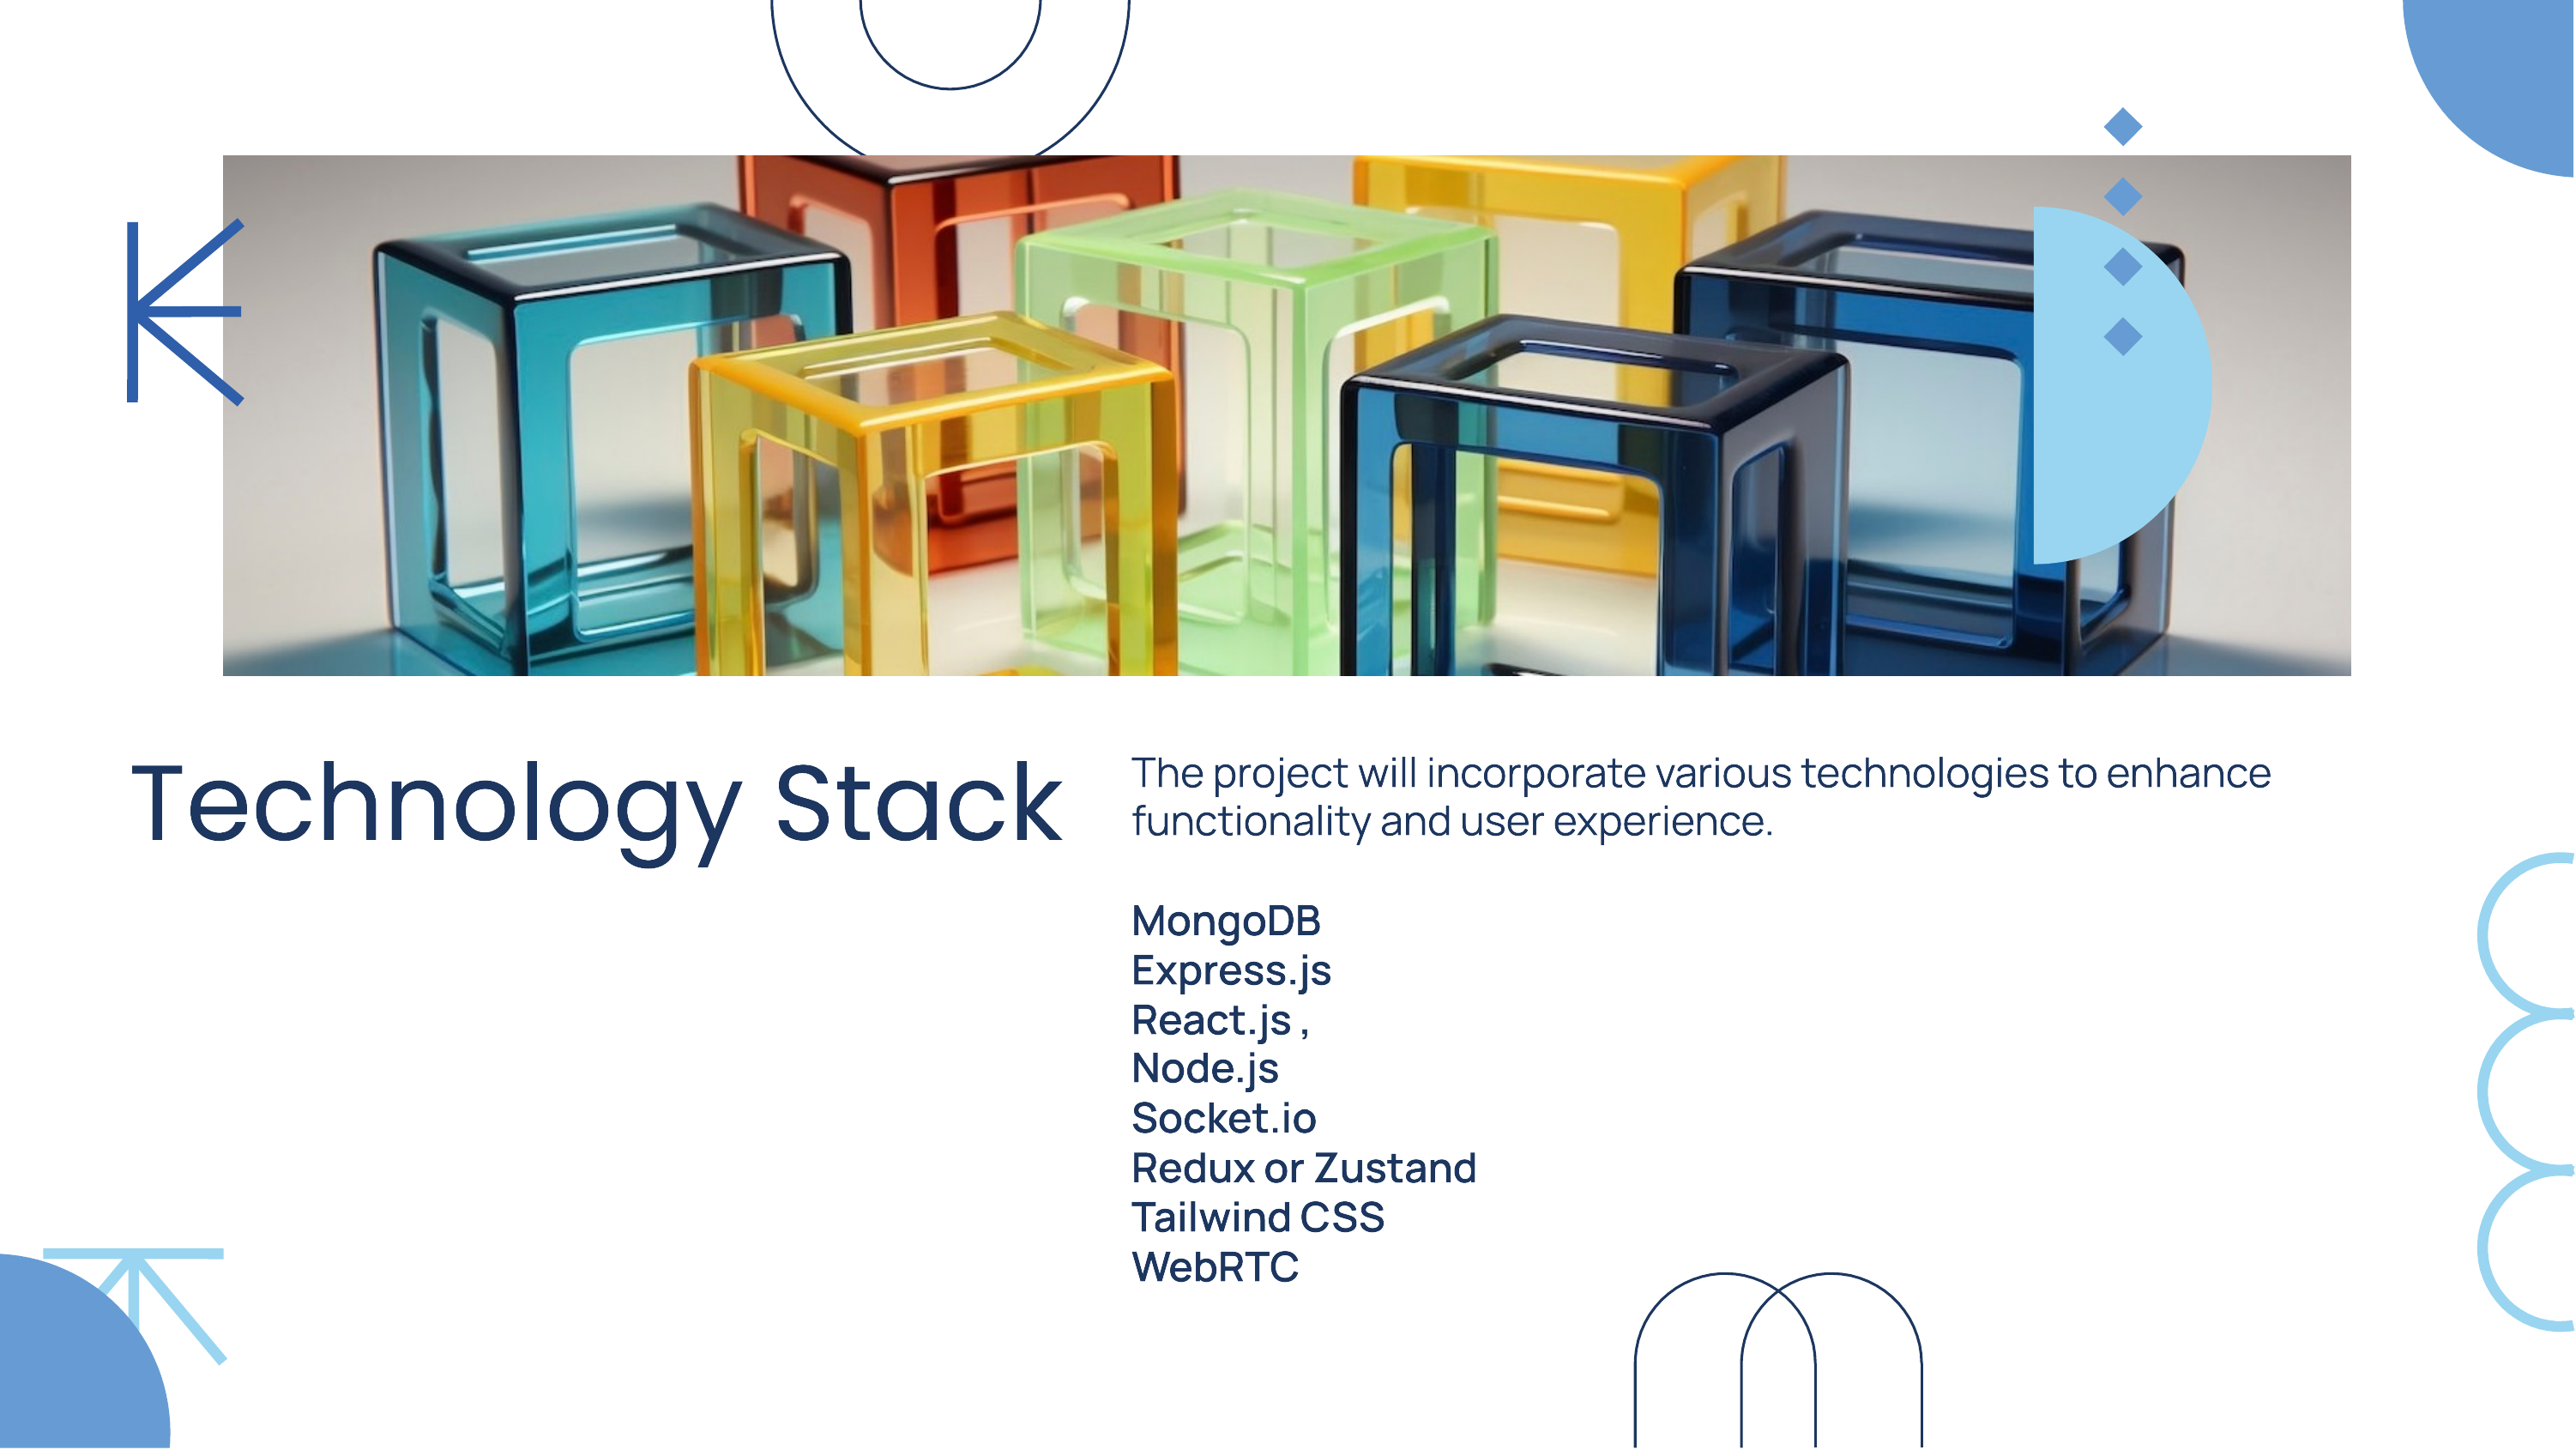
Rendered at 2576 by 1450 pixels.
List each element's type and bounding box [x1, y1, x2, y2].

text_box [0, 1254, 171, 1448]
text_box [2103, 107, 2143, 147]
text_box [223, 154, 2351, 676]
text_box [2403, 0, 2573, 178]
picture [128, 728, 1065, 878]
text_box [2482, 857, 2573, 1327]
picture [1130, 742, 2272, 1294]
text_box [771, 0, 1130, 152]
text_box [1633, 1301, 1923, 1450]
